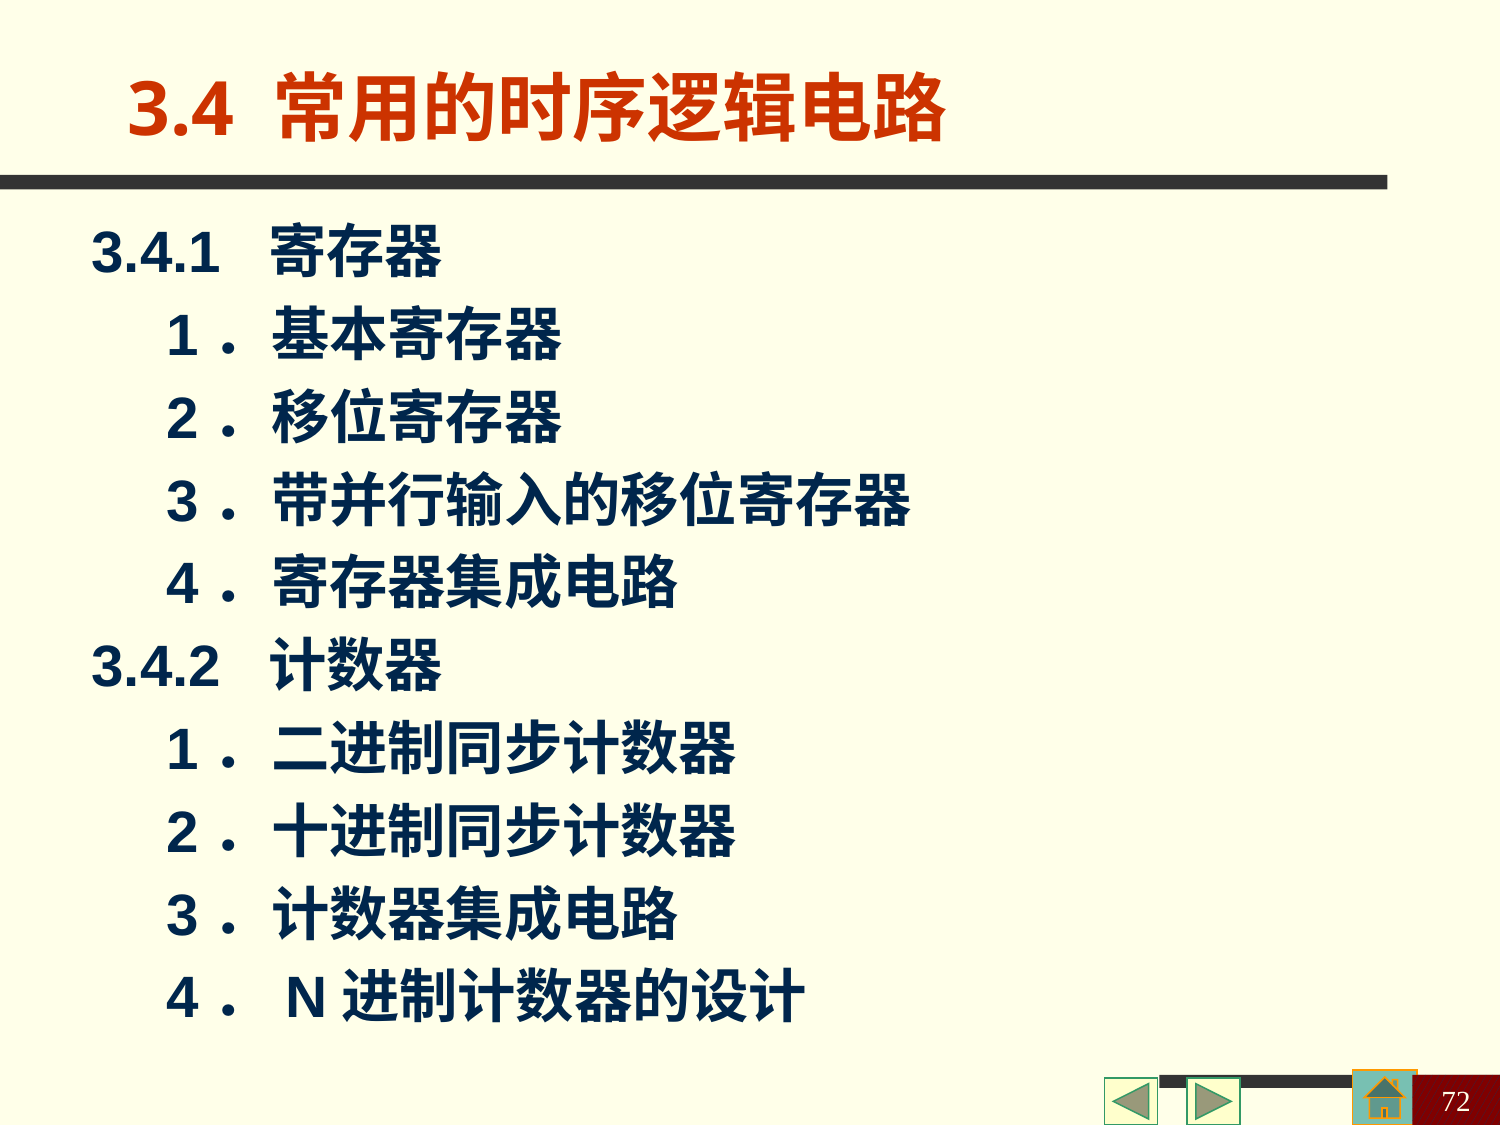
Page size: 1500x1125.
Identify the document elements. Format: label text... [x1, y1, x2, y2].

title 3.4 常用的时序逻辑电路 [112, 54, 1338, 159]
text_box 72 [1412, 1074, 1500, 1125]
text_box 3.4.1 寄存器 1．基本寄存器 2．移位寄存器 3．带并行输入的移位寄存器 4．寄存器集成电路 3.4.2 计数器 1．二进制同步计数器 2．十进制同步计数器 3．计数器集成电路 4．N进制计数器的设计 [76, 199, 1447, 1047]
